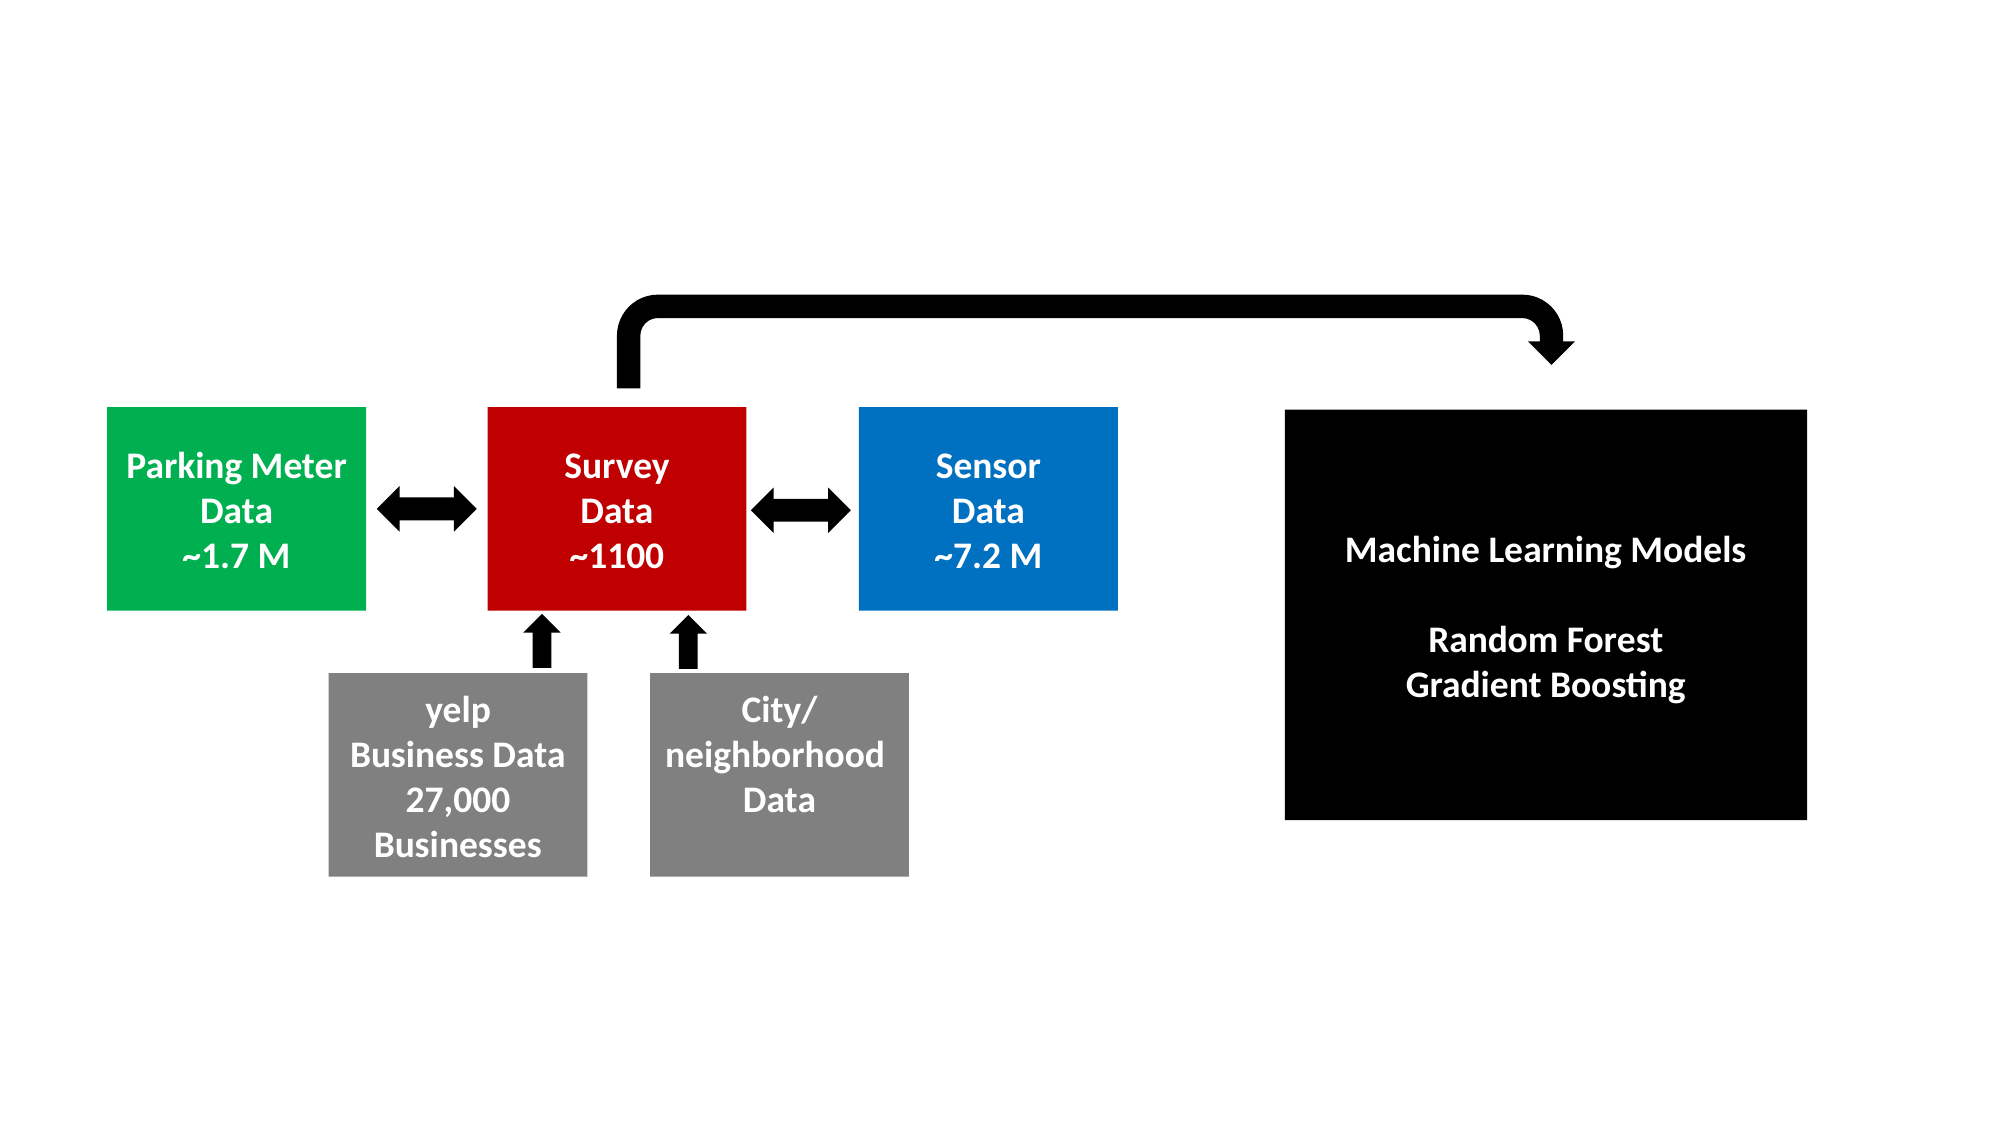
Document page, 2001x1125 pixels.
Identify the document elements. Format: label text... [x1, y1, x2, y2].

text_box [520, 612, 564, 669]
text_box [749, 485, 853, 536]
text_box Sensor Data ~7.2 M [858, 406, 1119, 612]
text_box [615, 293, 1578, 390]
text_box City/ neighborhood Data [649, 672, 910, 878]
text_box yelp Business Data 27,000 Businesses [328, 672, 589, 878]
text_box [667, 613, 710, 671]
text_box Parking Meter Data ~1.7 M [106, 406, 367, 612]
text_box Machine Learning Models Random Forest Gradient Boosting [1284, 409, 1808, 821]
text_box [375, 483, 479, 535]
text_box Survey Data ~1100 [486, 406, 747, 612]
